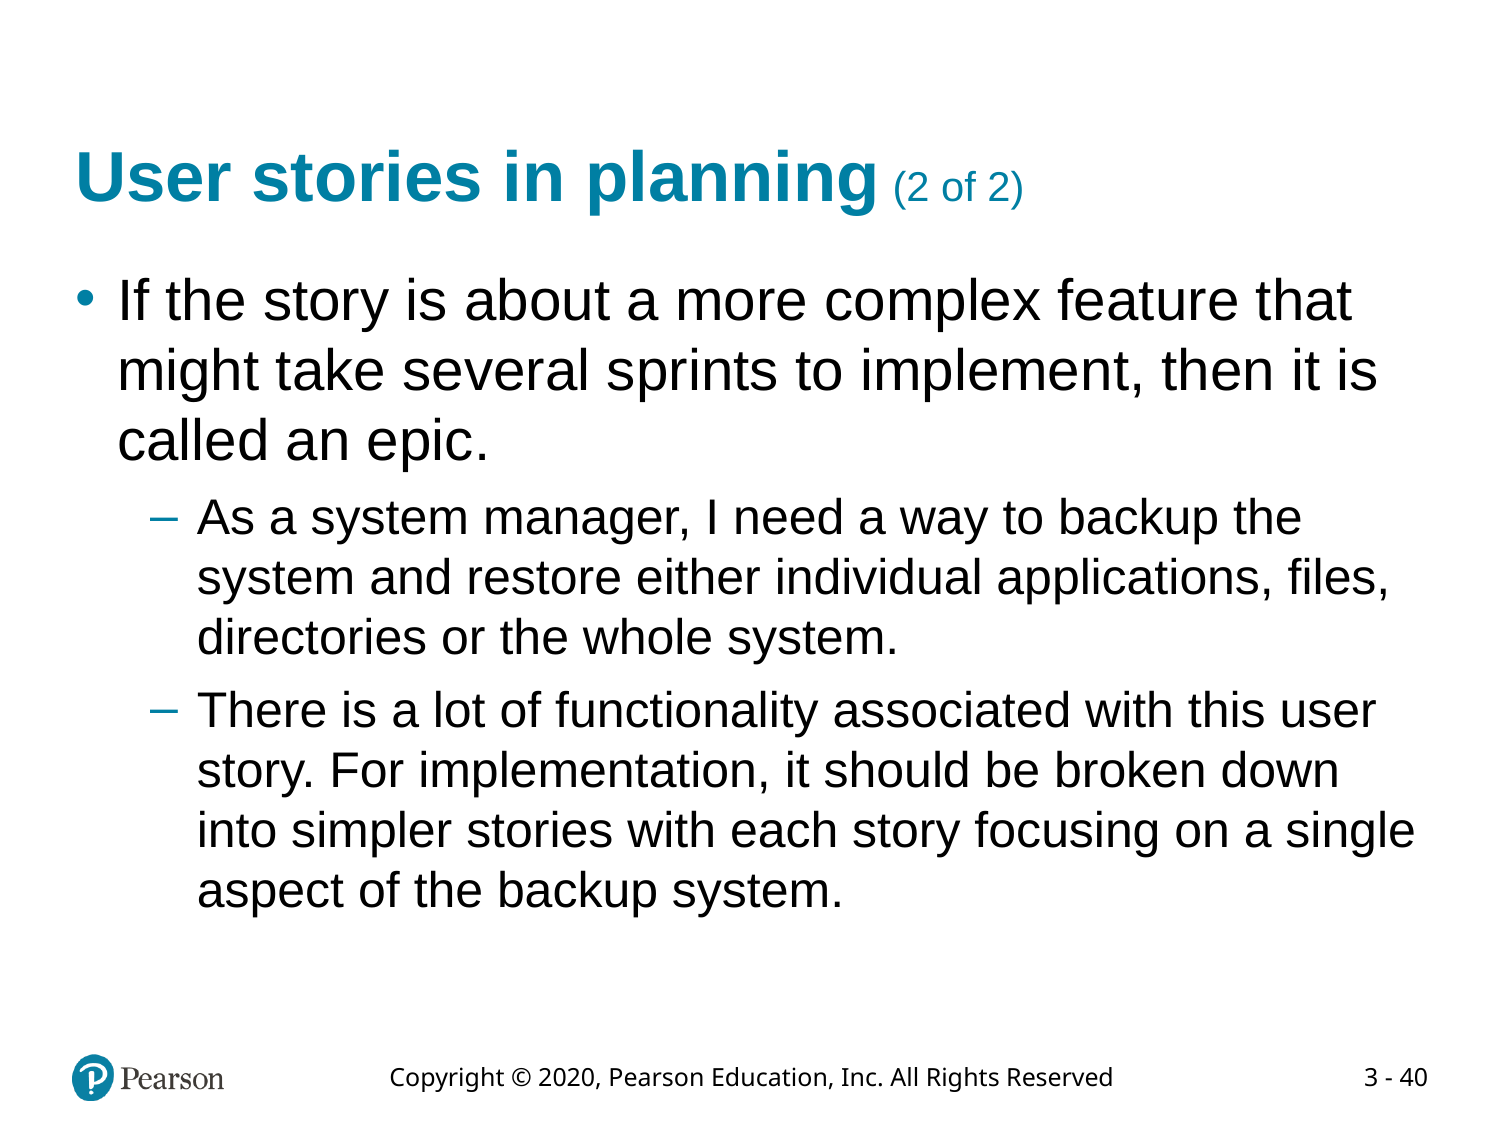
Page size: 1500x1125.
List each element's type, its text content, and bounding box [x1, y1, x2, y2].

picture [81, 1064, 107, 1089]
picture [99, 1054, 224, 1101]
list If the story is about a more complex feature that might take several sprints to implement, then it is called an epic. As a system manager, I need a way to backup the system and restore either individual applications, files, directories or the whole system. There is a lot of functionality associated with this user story. For implementation, it should be broken down into simpler stories with each story focusing on a single aspect of the backup system. [75, 262, 1425, 1005]
title User stories in planning (2 of 2) [75, 35, 1425, 216]
picture [72, 1087, 83, 1101]
picture [72, 1054, 89, 1072]
